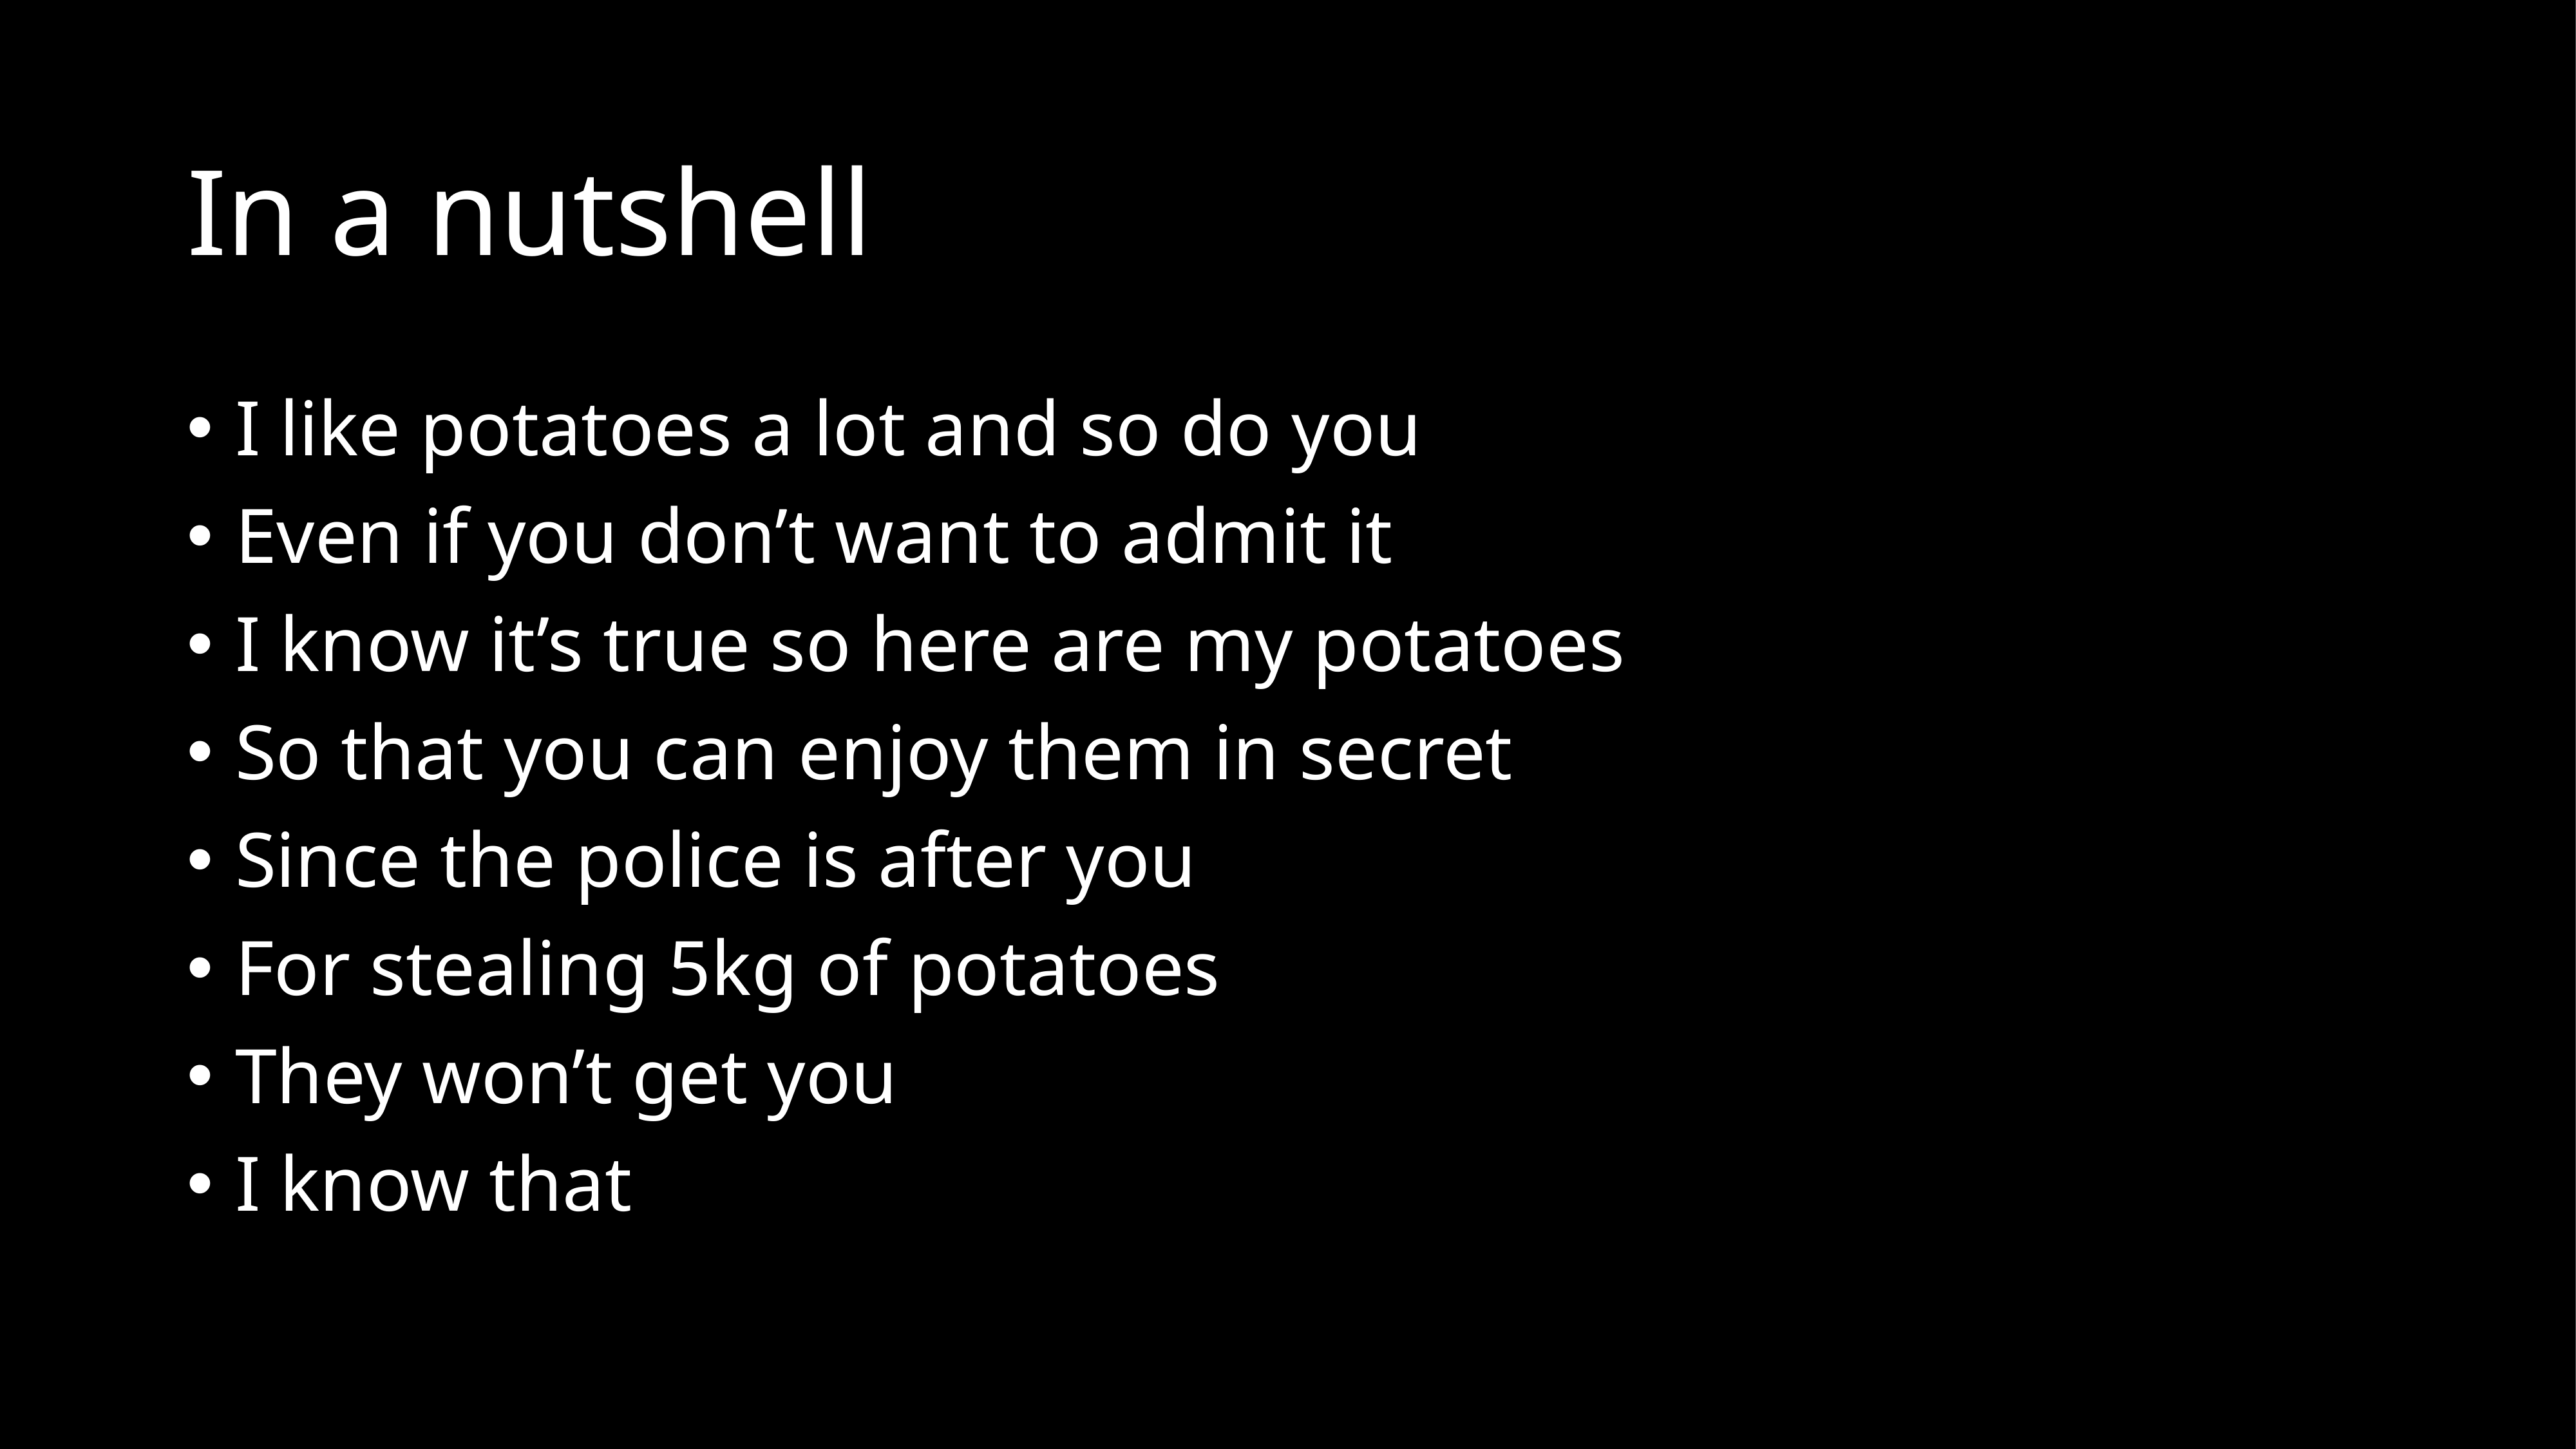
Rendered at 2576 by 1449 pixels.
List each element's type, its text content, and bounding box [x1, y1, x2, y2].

title In a nutshell [176, 77, 2399, 357]
list I like potatoes a lot and so do you Even if you don’t want to admit it I know it’s true so here are my potatoes So that you can enjoy them in secret Since the police is after you For stealing 5kg of potatoes They won’t get you I know that [176, 385, 2399, 1305]
